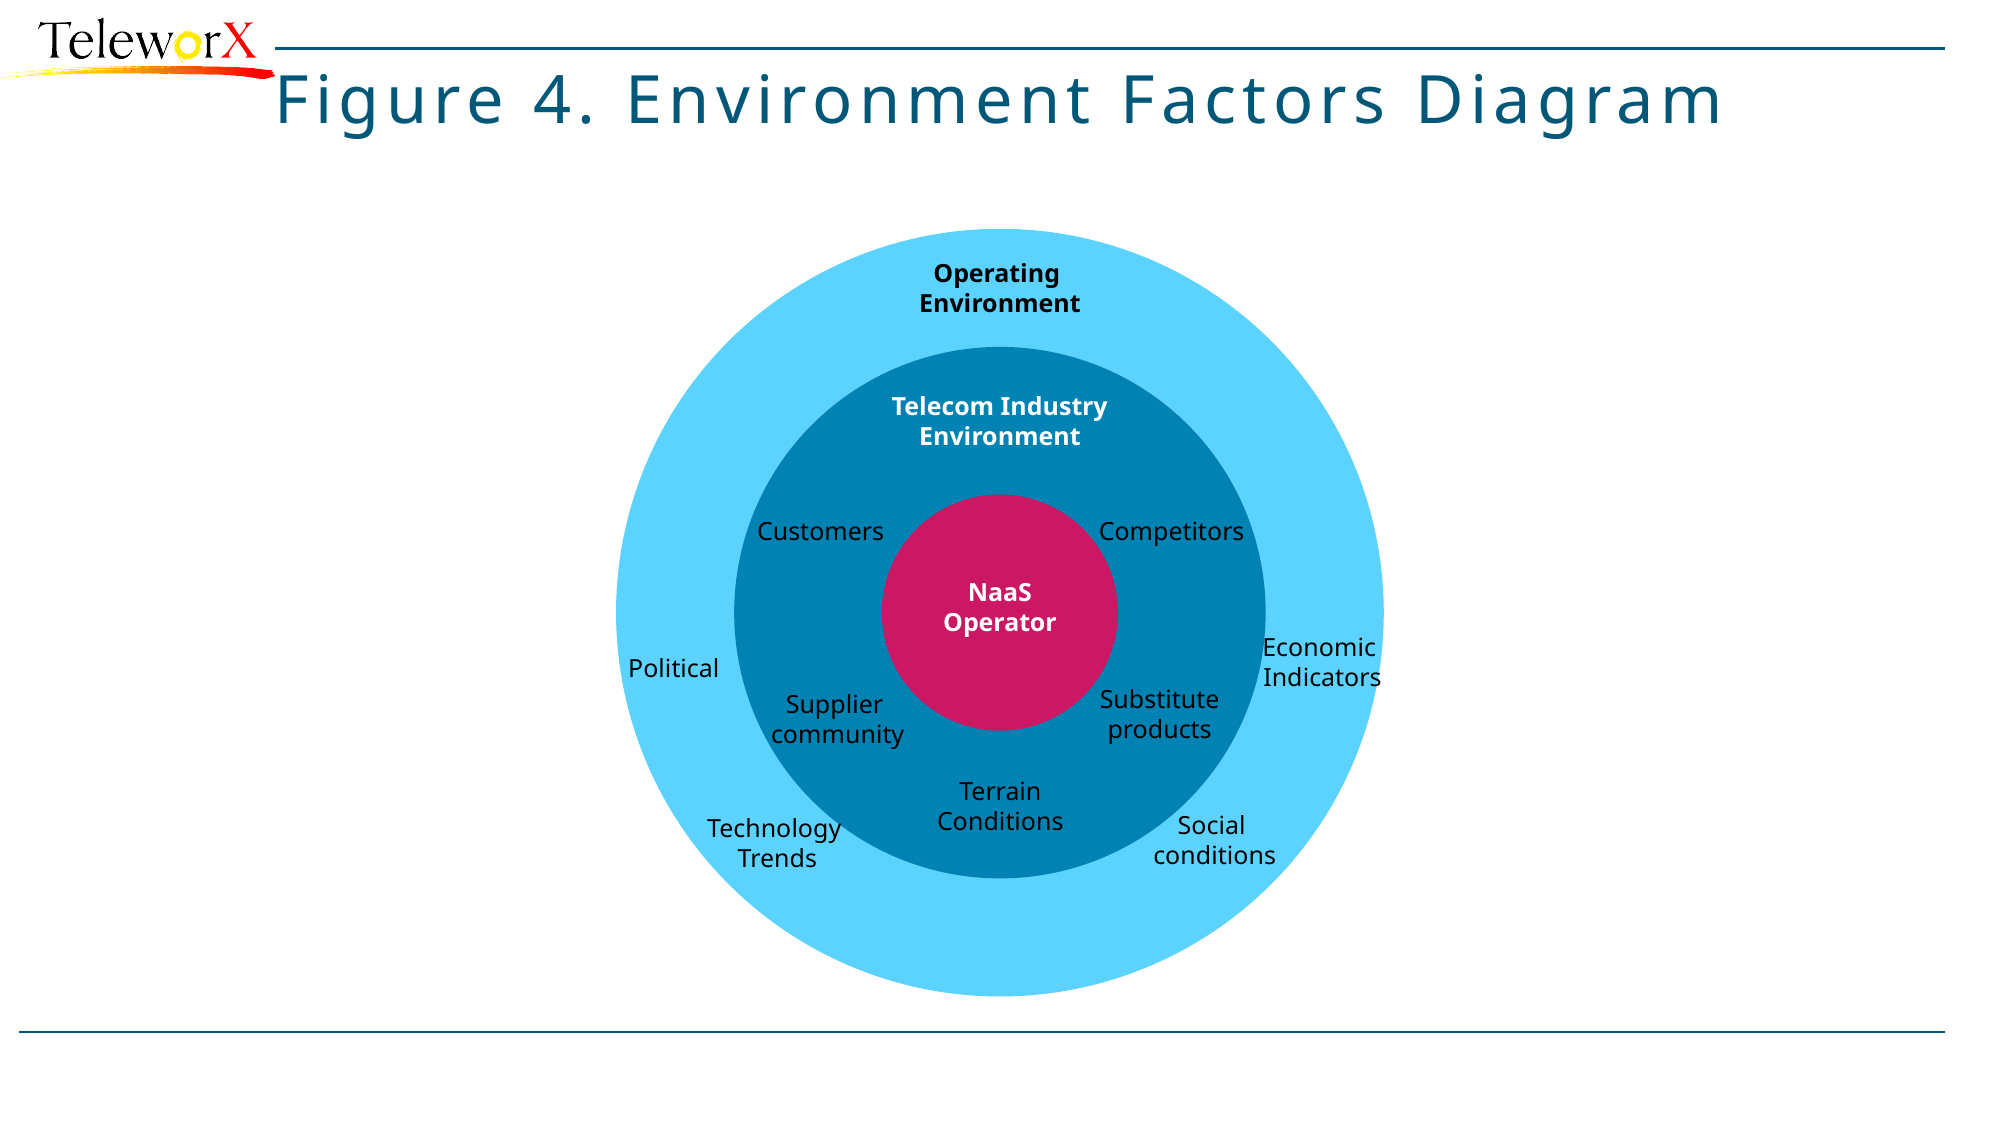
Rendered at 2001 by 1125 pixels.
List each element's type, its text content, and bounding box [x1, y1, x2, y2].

picture [0, 17, 276, 54]
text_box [616, 228, 1395, 997]
title Figure 4. Environment Factors Diagram [0, 54, 2000, 145]
